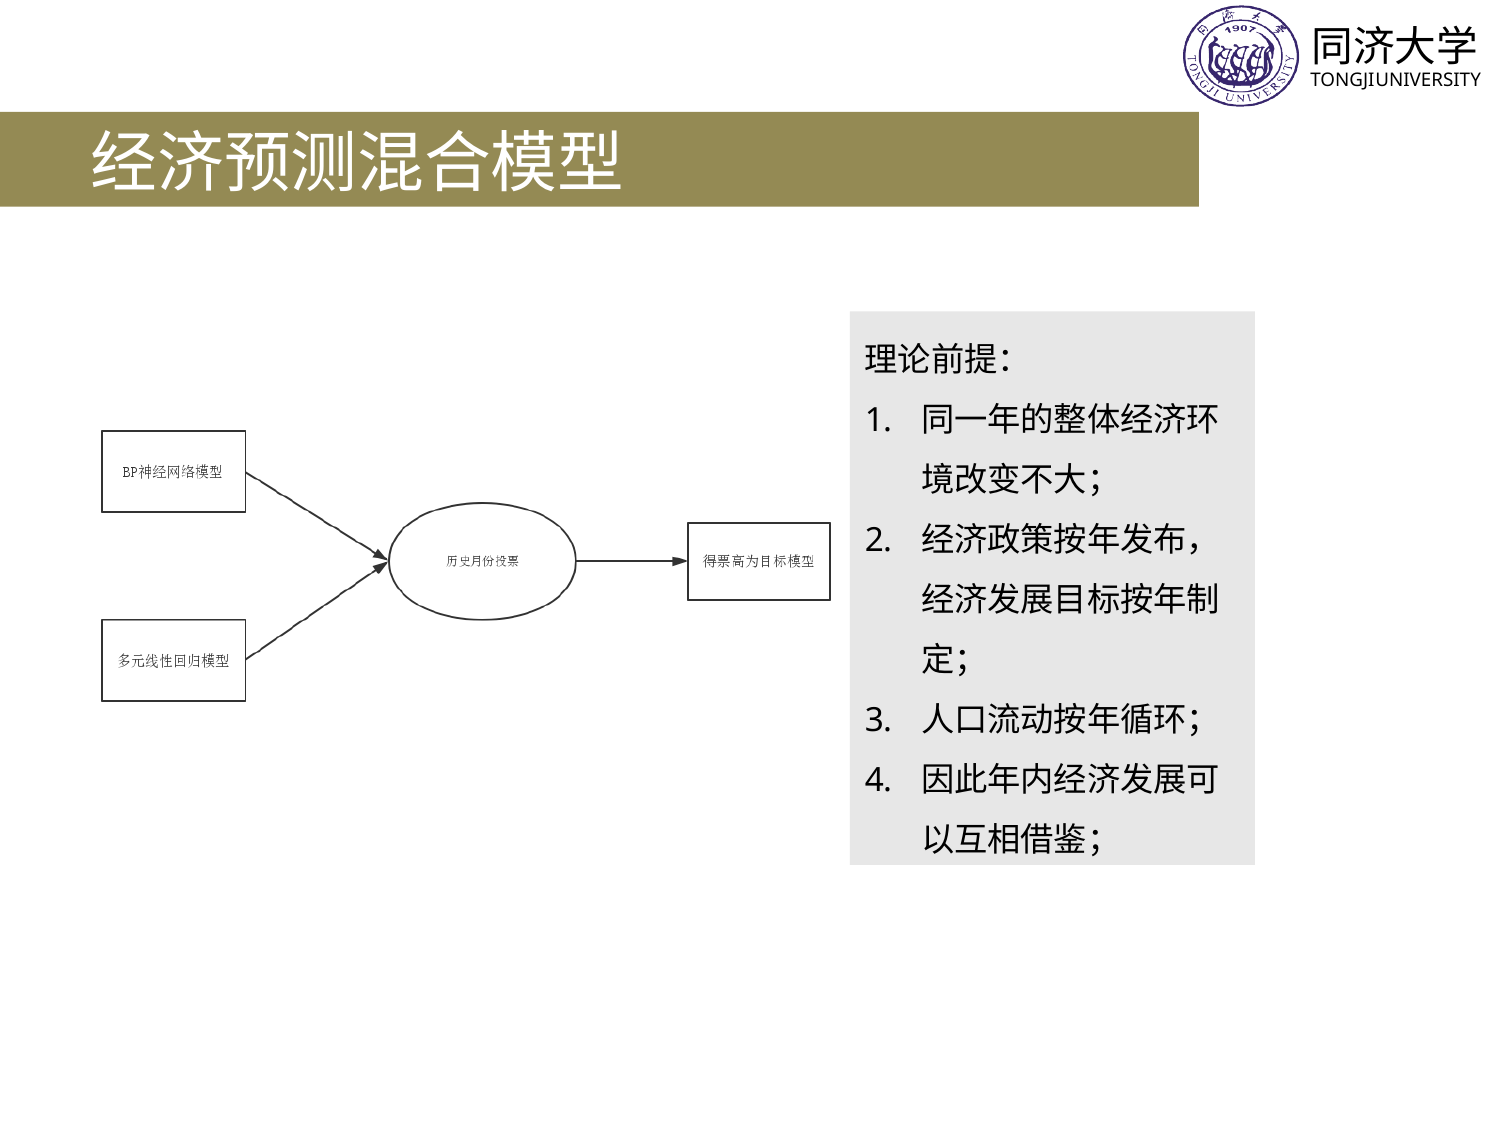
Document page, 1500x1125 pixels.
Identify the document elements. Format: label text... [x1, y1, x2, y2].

picture [56, 385, 860, 731]
text_box 理论前提： 同一年的整体经济环境改变不大； 经济政策按年发布，经济发展目标按年制定； 人口流动按年循环； 因此年内经济发展可以互相借鉴； [849, 311, 1255, 865]
text_box 经济预测混合模型 [0, 111, 1199, 207]
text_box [1174, 0, 1495, 113]
